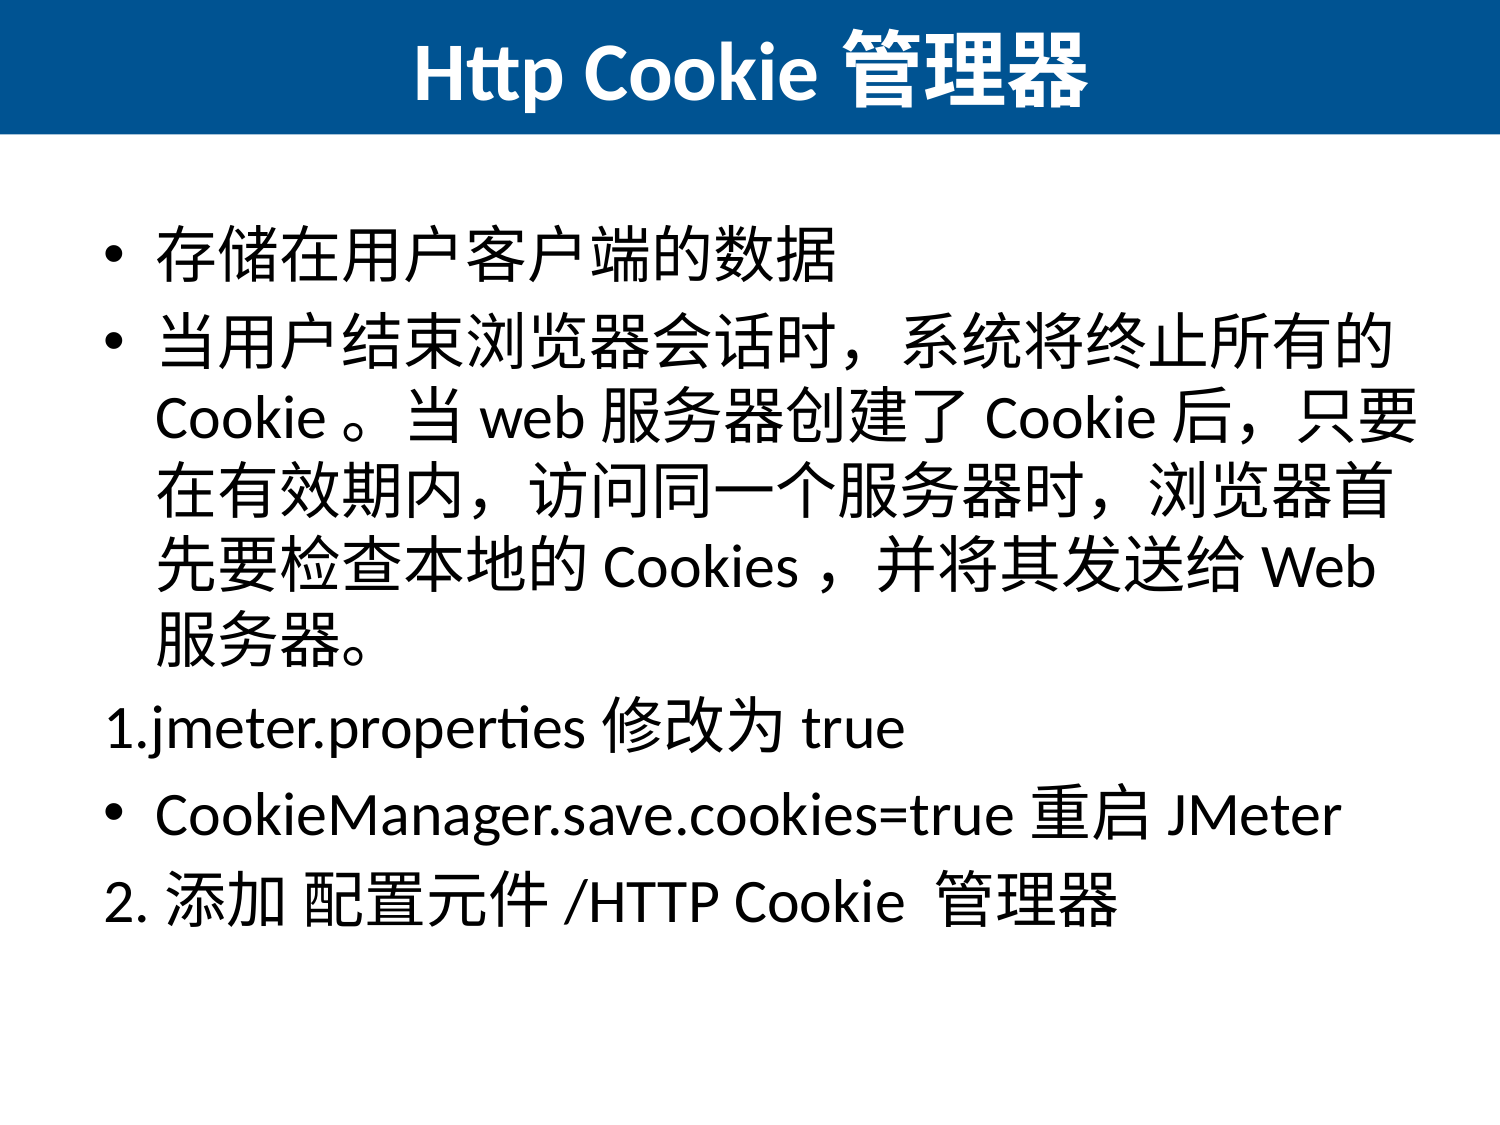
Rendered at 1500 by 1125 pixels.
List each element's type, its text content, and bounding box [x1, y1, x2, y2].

title Http Cookie管理器 [2, 0, 1483, 135]
list 存储在用户客户端的数据 当用户结束浏览器会话时，系统将终止所有的Cookie。当web服务器创建了Cookie后，只要在有效期内，访问同一个服务器时，浏览器首先要检查本地的Cookies，并将其发送给Web服务器。 1.jmeter.properties修改为true CookieManager.save.cookies=true重启JMeter 2.添加 配置元件/HTTP Cookie 管理器 [88, 208, 1439, 951]
